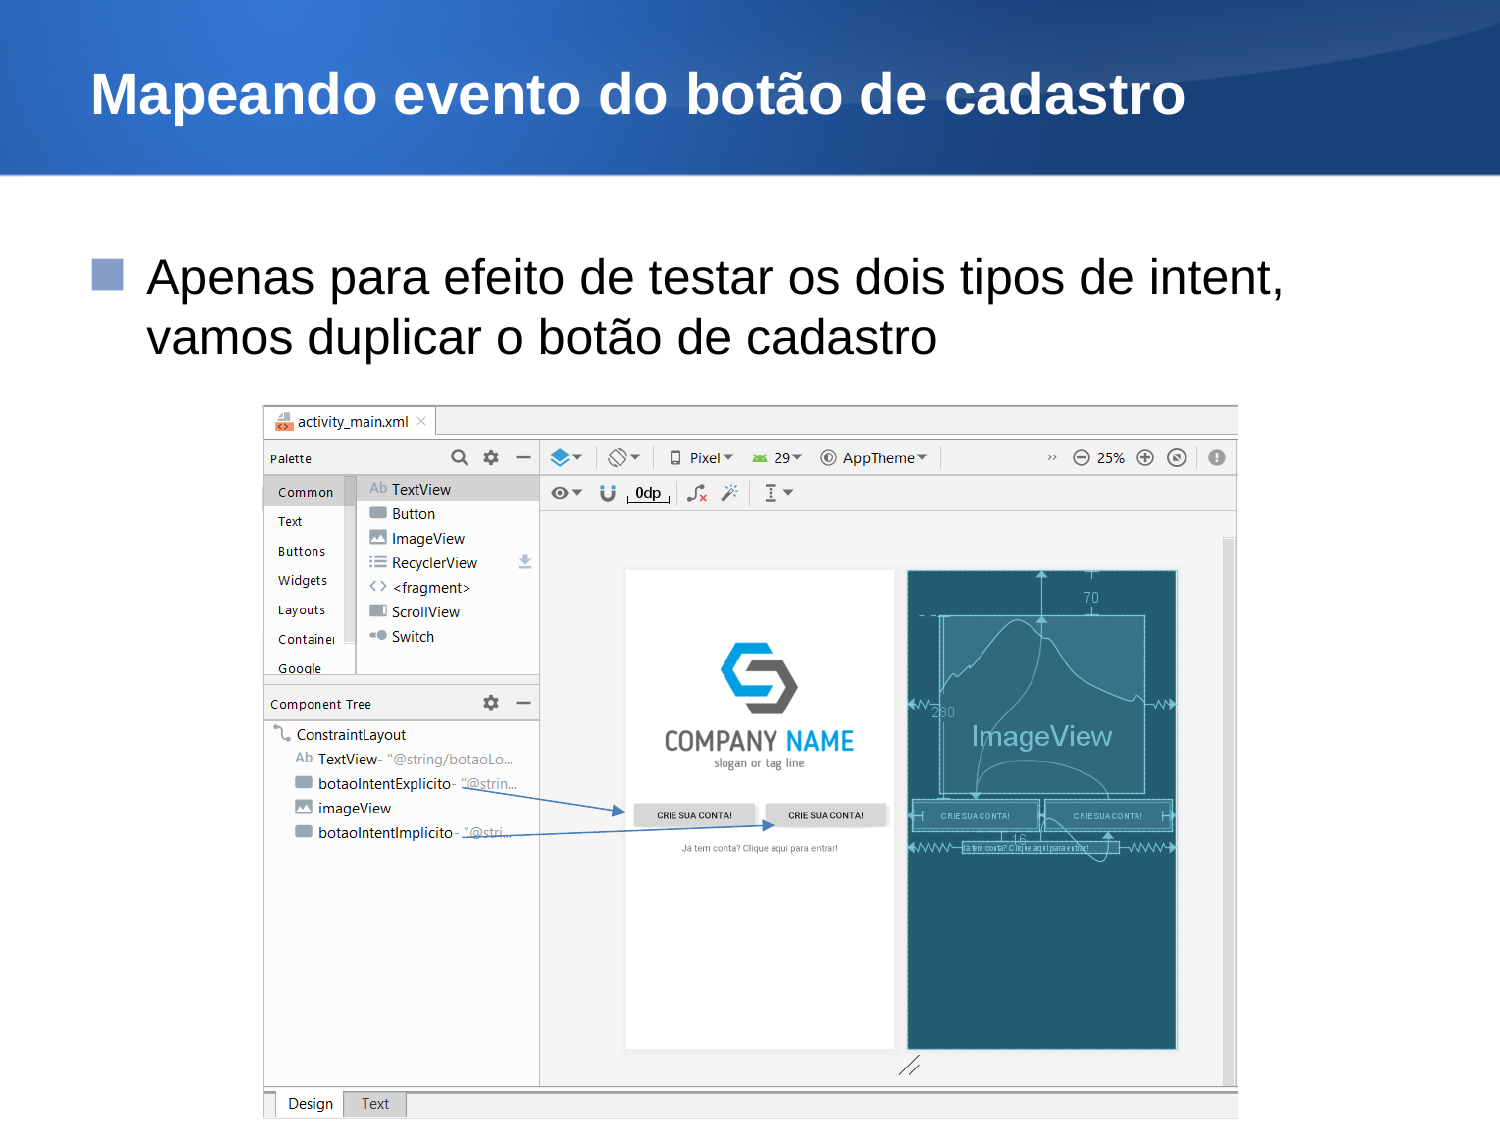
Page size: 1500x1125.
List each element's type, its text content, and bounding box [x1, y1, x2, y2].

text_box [462, 787, 626, 813]
title Mapeando evento do botão de cadastro [74, 32, 1426, 150]
picture [0, 0, 1500, 1125]
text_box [462, 824, 776, 838]
list Apenas para efeito de testar os dois tipos de intent, vamos duplicar o botão de cadastro [74, 237, 1426, 1006]
